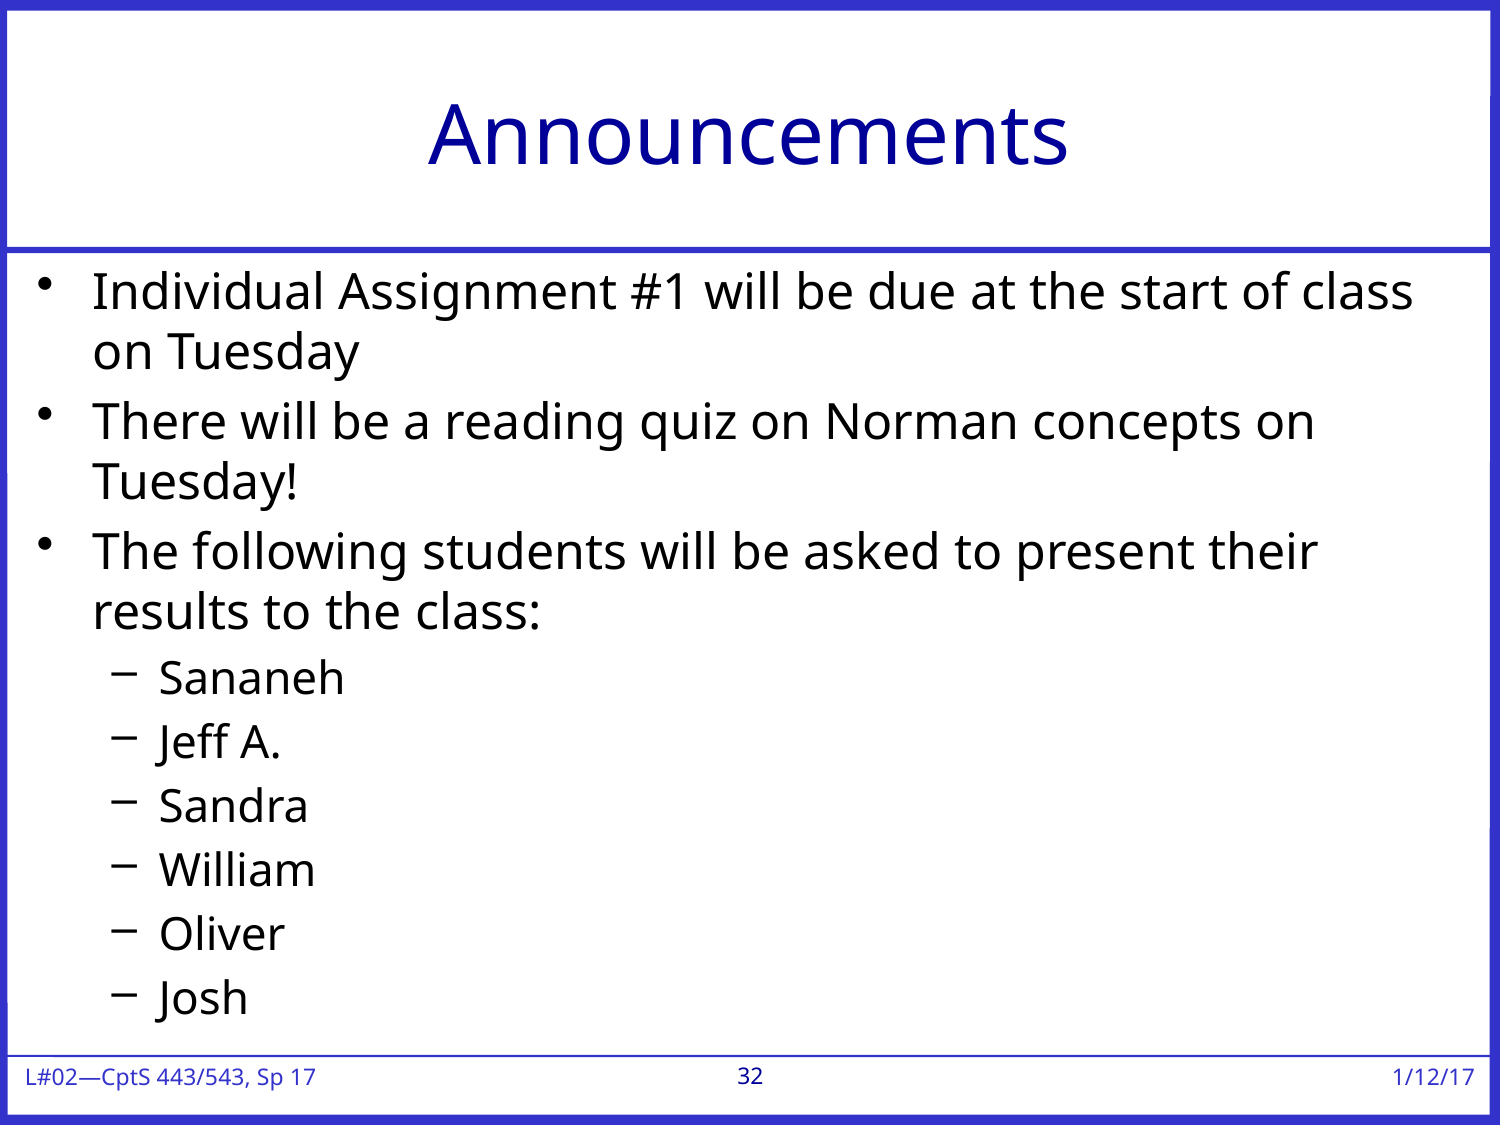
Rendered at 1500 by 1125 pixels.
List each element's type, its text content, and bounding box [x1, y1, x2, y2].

list Individual Assignment #1 will be due at the start of class on Tuesday There will be a reading quiz on Norman concepts on Tuesday! The following students will be asked to present their results to the class: Sananeh Jeff A. Sandra William Oliver Josh [21, 251, 1472, 1016]
slide_number 32 [37, 1053, 1464, 1079]
title Announcements [24, 24, 1476, 238]
